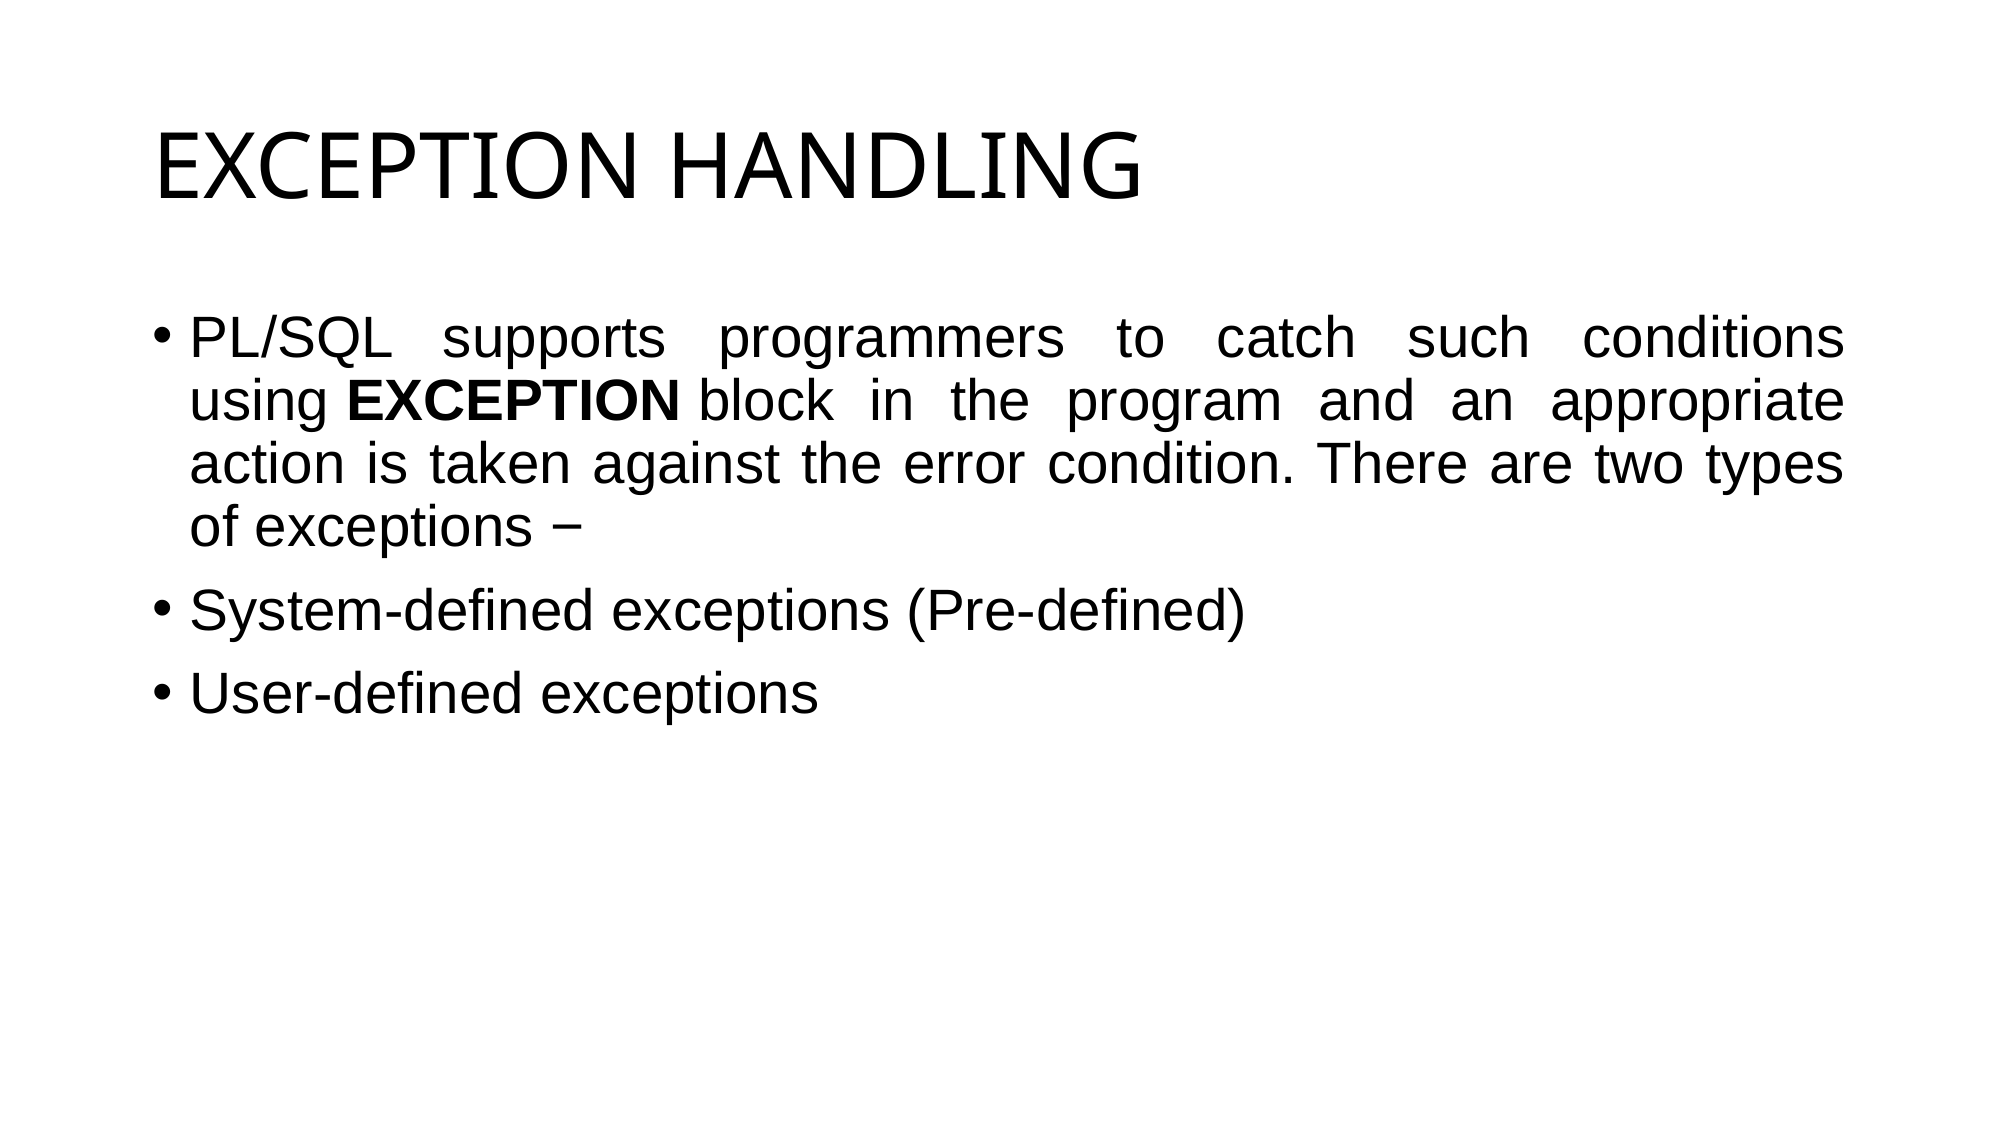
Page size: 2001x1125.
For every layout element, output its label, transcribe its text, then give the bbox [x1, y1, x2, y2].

list PL/SQL supports programmers to catch such conditions using EXCEPTION block in the program and an appropriate action is taken against the error condition. There are two types of exceptions − System-defined exceptions (Pre-defined) User-defined exceptions [137, 299, 1863, 1014]
title EXCEPTION HANDLING [137, 59, 1863, 278]
